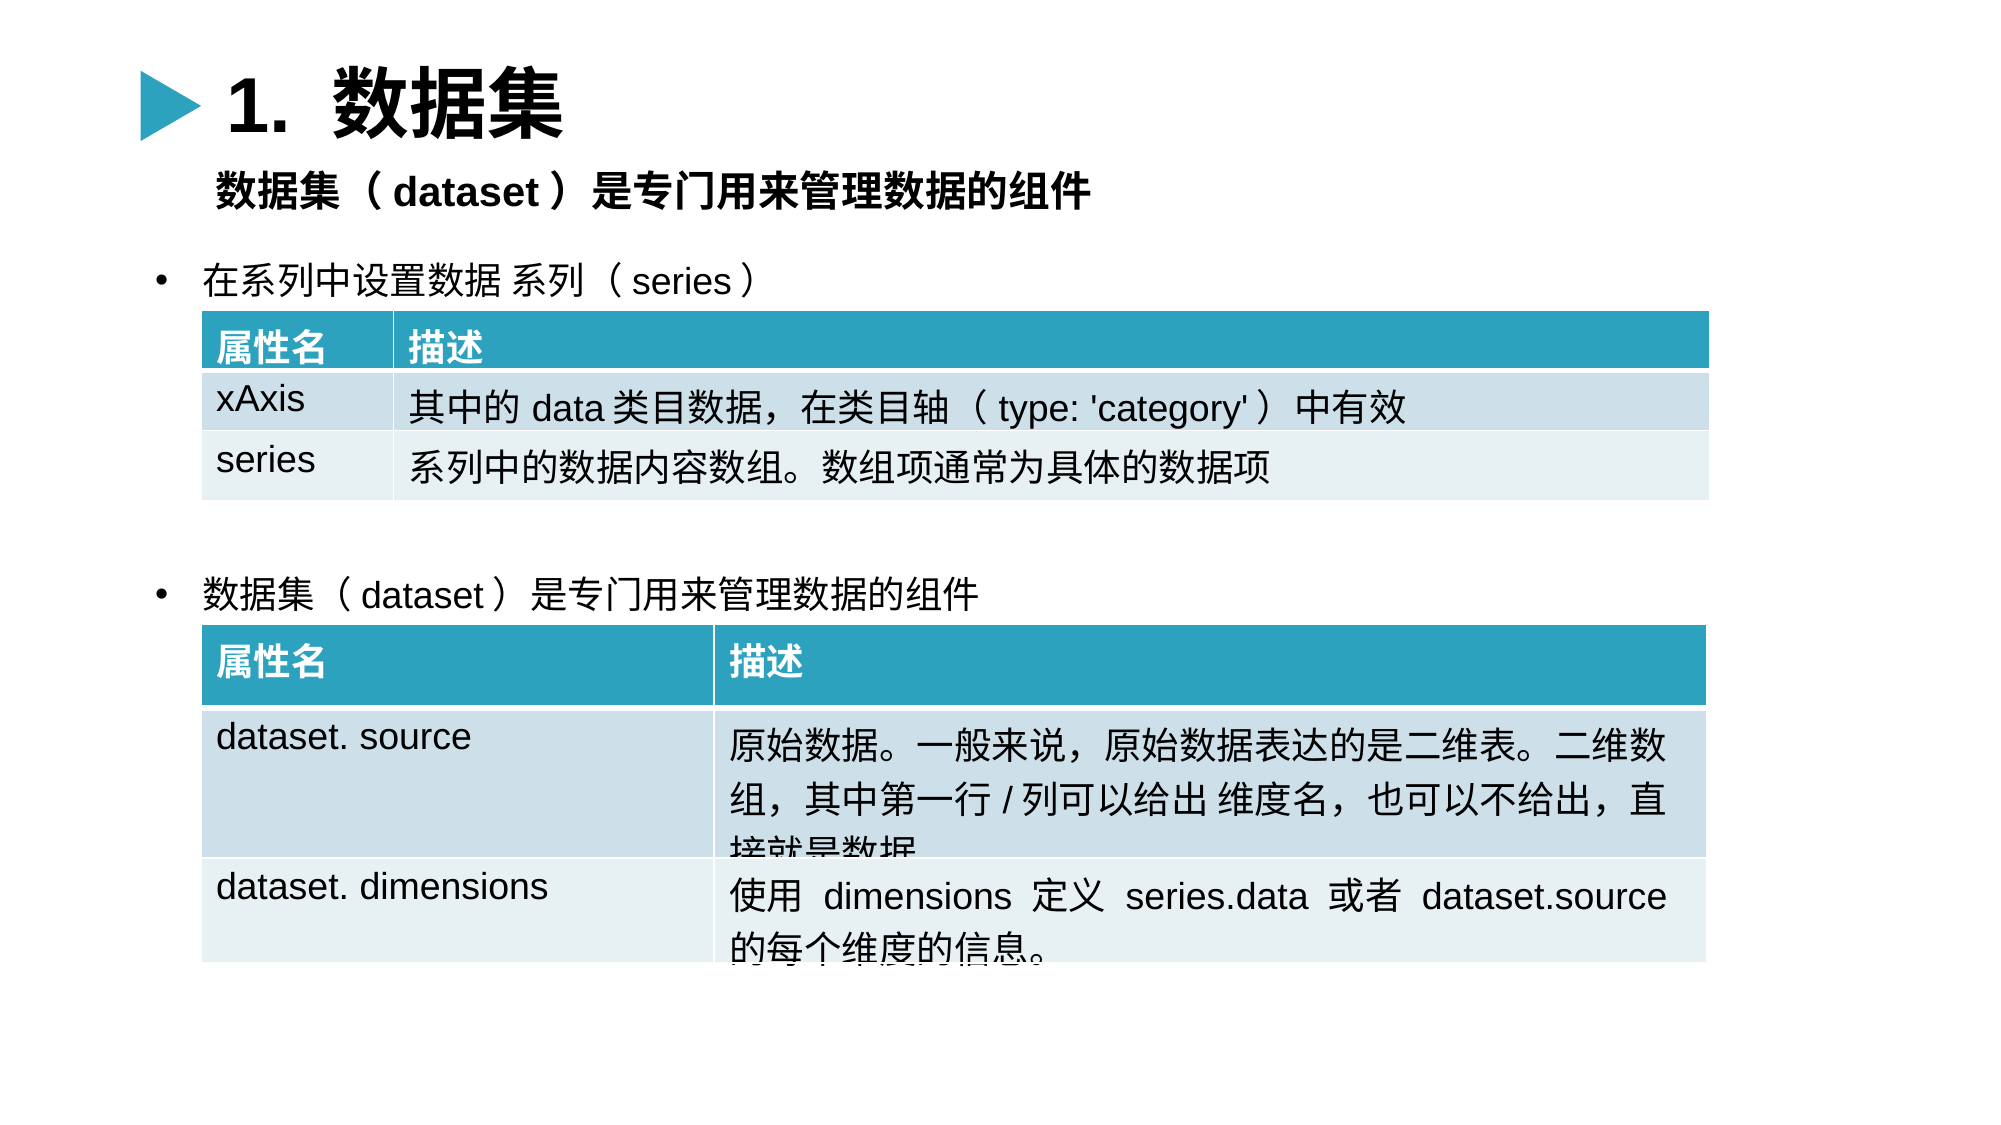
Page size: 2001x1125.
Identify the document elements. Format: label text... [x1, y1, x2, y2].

table_cell 原始数据。一般来说，原始数据表达的是二维表。二维数组，其中第一行/列可以给出 维度名，也可以不给出，直接就是数据 [715, 711, 1706, 857]
table_cell 使用 dimensions 定义 series.data 或者 dataset.source 的每个维度的信息。 [715, 859, 1706, 962]
table_header 属性名 [202, 625, 713, 705]
table_cell dataset. source [202, 711, 713, 857]
table_header 属性名 [202, 311, 393, 368]
table_cell xAxis [202, 373, 393, 430]
text_box [139, 68, 204, 143]
table_cell dataset. dimensions [202, 859, 713, 962]
text_box 数据集（dataset）是专门用来管理数据的组件 [201, 157, 1360, 222]
table_cell 其中的data类目数据，在类目轴（type: 'category'）中有效 [394, 373, 1709, 430]
text_box 在系列中设置数据 系列（series） [140, 249, 1141, 310]
text_box 1. 数据集 [212, 47, 928, 156]
table_header 描述 [394, 311, 1709, 368]
table_header 描述 [715, 625, 1706, 705]
table_cell 系列中的数据内容数组。数组项通常为具体的数据项 [394, 431, 1709, 500]
text_box 数据集（dataset）是专门用来管理数据的组件 [140, 563, 1141, 624]
table_cell series [202, 431, 393, 500]
